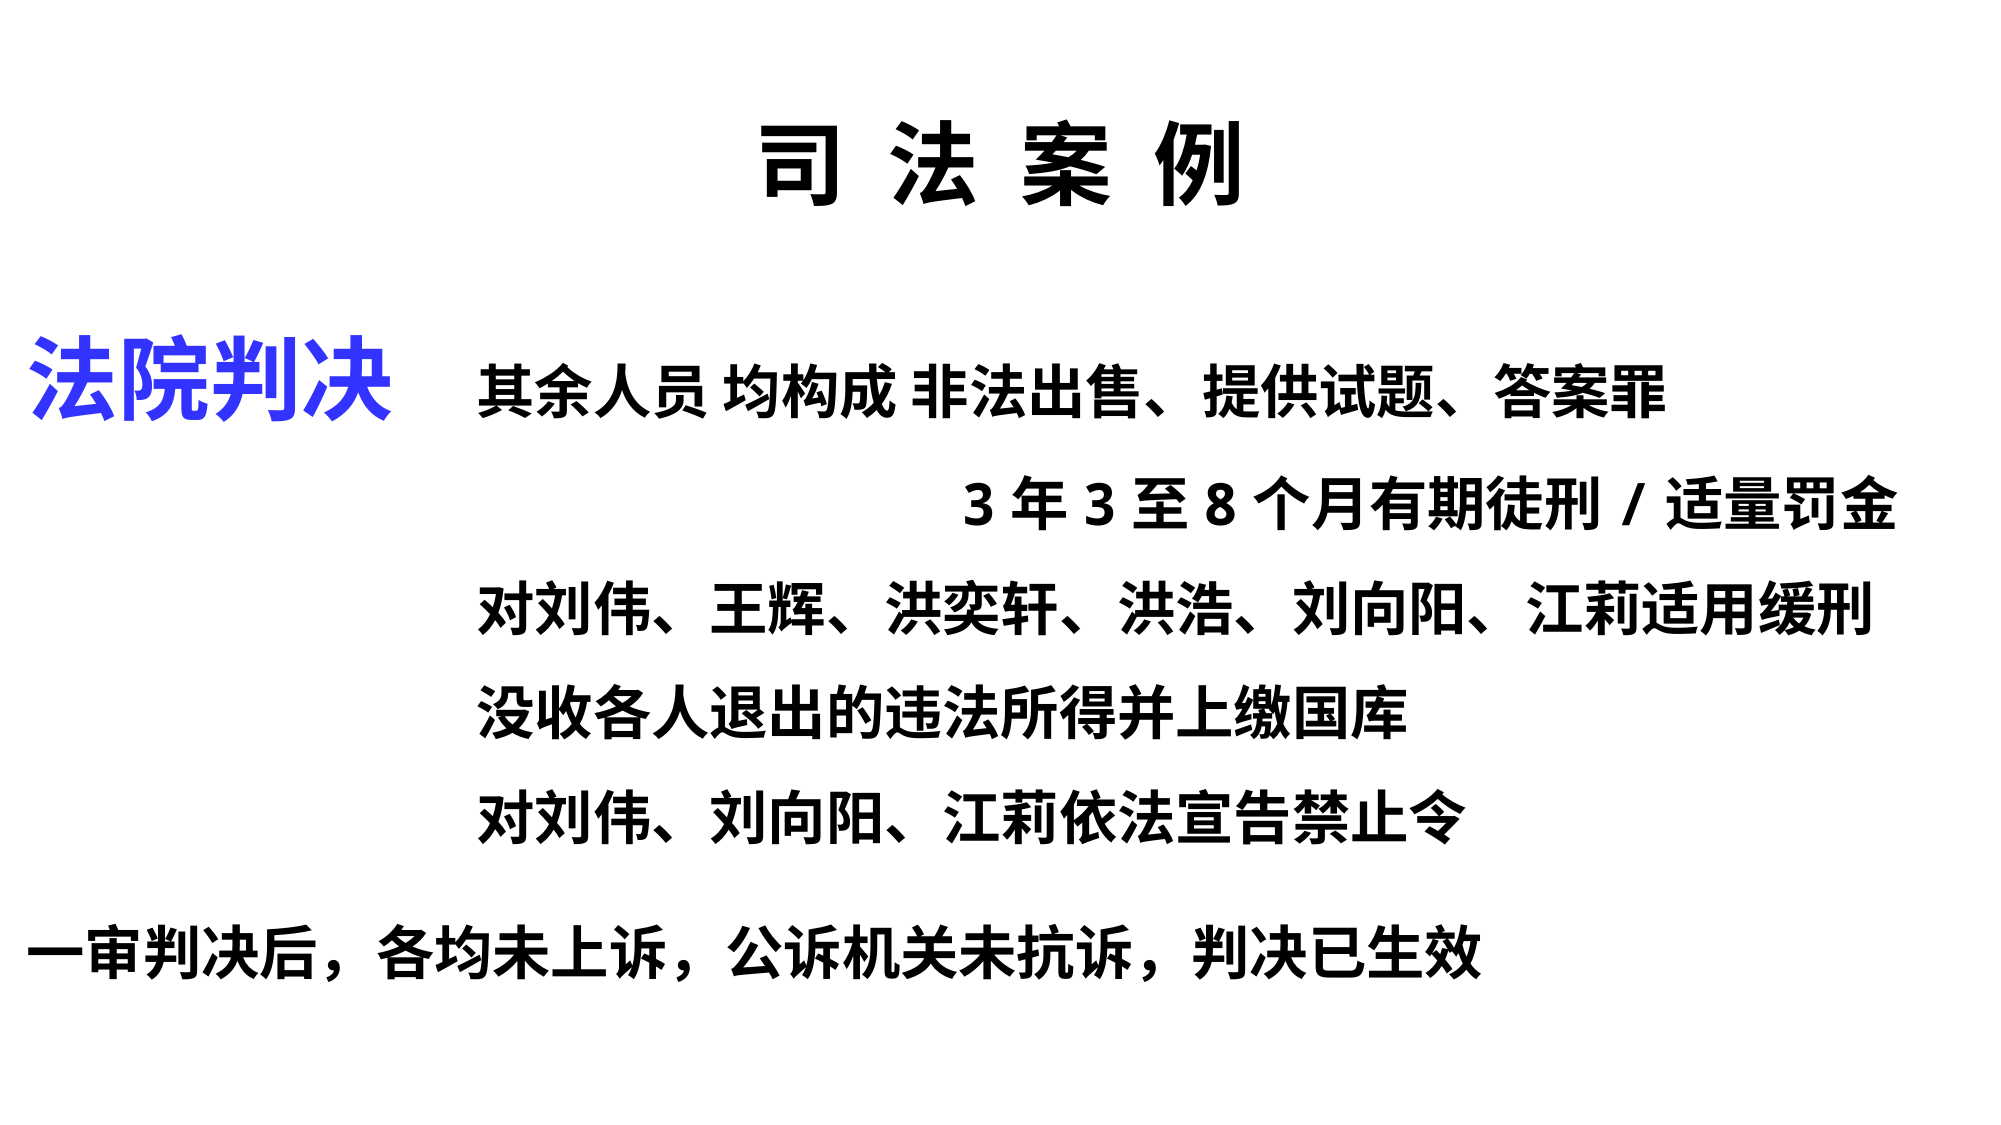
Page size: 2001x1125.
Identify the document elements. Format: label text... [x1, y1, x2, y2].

title 司 法 案 例 [137, 59, 1863, 259]
list 法院判决 其余人员 均构成 非法出售、提供试题、答案罪 3年3至8个月有期徒刑/适量罚金 对刘伟、王辉、洪奕轩、洪浩、刘向阳、江莉适用缓刑 没收各人退出的违法所得并上缴国库 对刘伟、刘向阳、江莉依法宣告禁止令 一审判决后，各均未上诉，公诉机关未抗诉，判决已生效 [11, 259, 1988, 1046]
